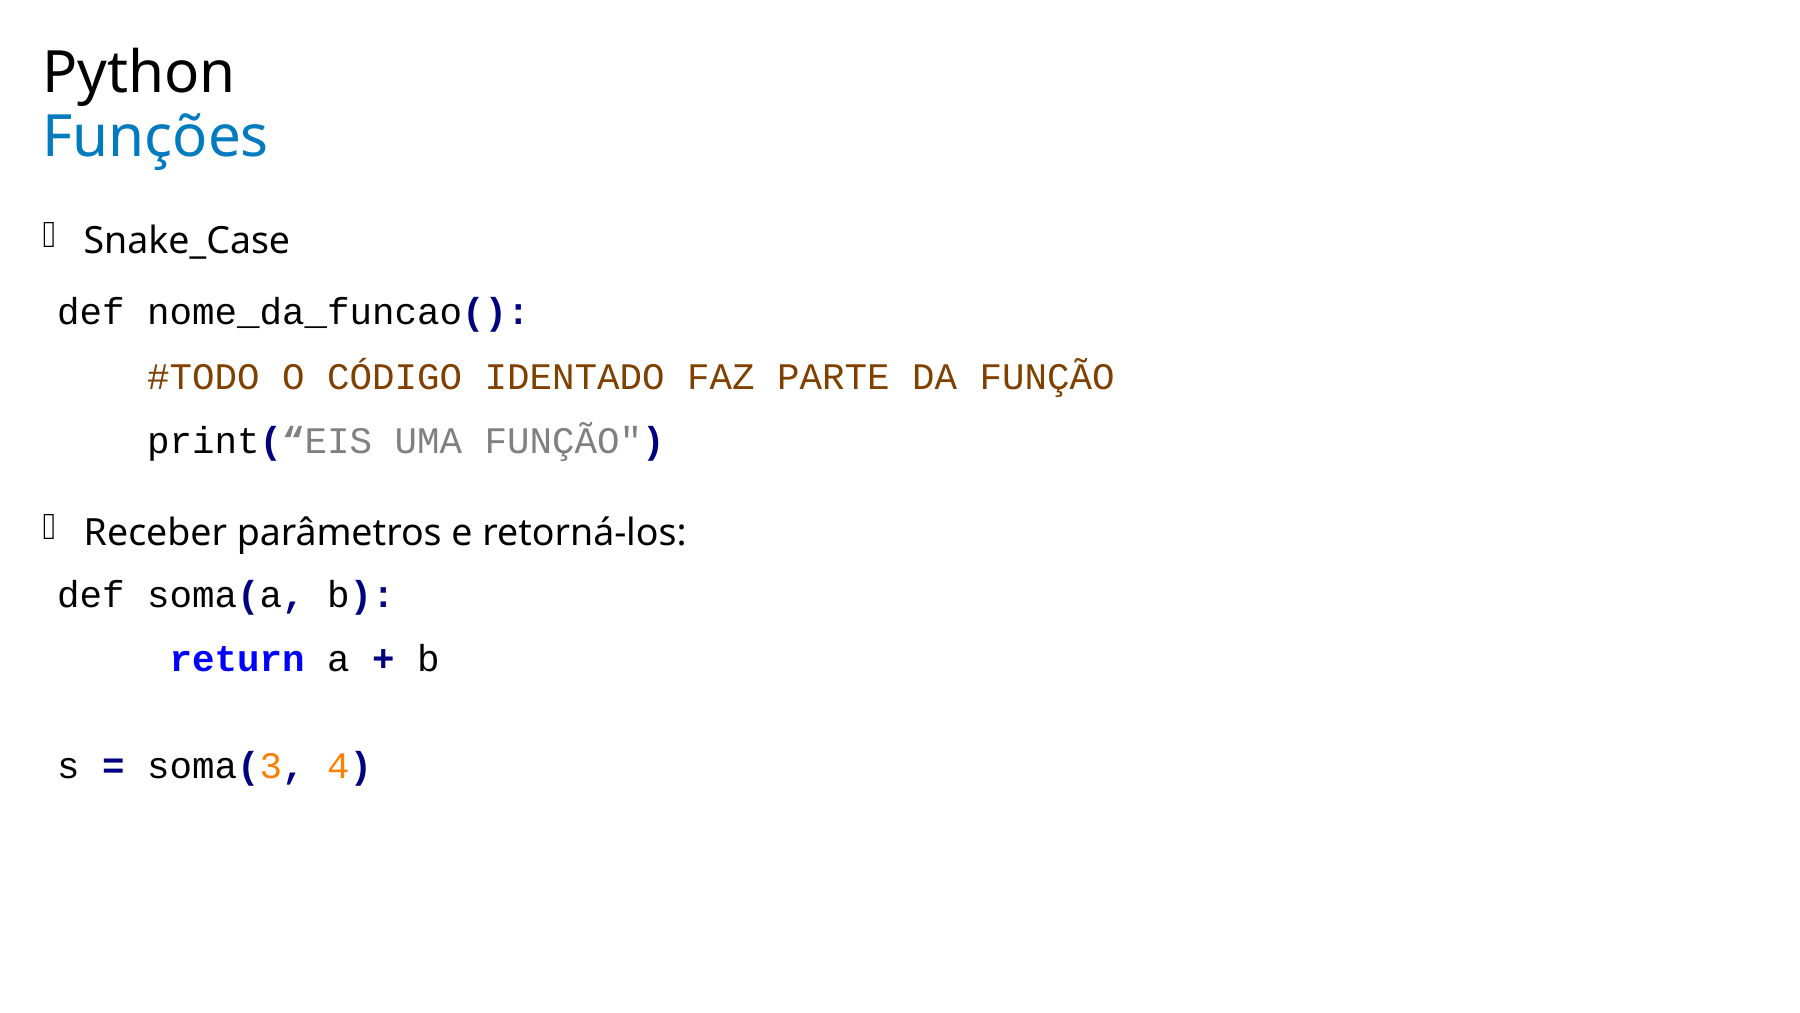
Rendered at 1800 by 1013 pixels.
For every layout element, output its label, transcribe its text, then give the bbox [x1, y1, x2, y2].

title Funções [42, 107, 1757, 171]
text_box def soma(a, b): return a + b [42, 559, 943, 687]
list Python [42, 42, 1757, 107]
list Snake_Case Receber parâmetros e retorná-los: [42, 212, 1757, 897]
text_box def nome_da_funcao(): #TODO O CÓDIGO IDENTADO FAZ PARTE DA FUNÇÃO print(“EIS UMA FUNÇÃO") [42, 276, 1318, 469]
text_box s = soma(3, 4) [42, 730, 943, 794]
